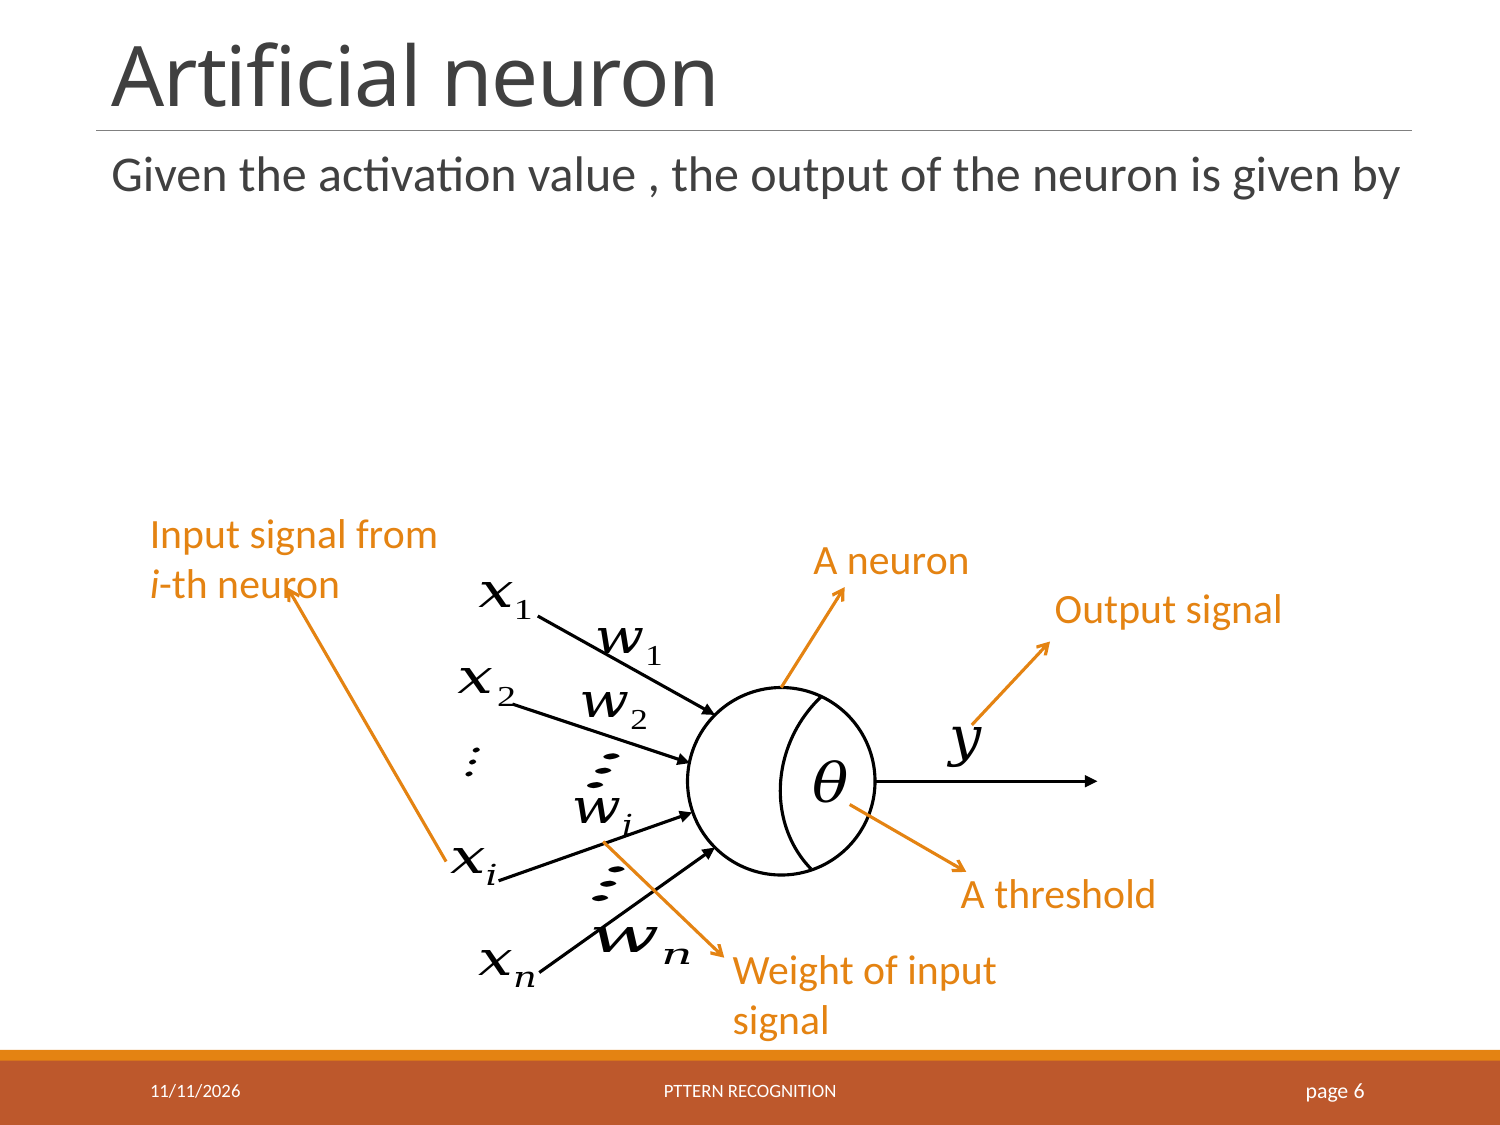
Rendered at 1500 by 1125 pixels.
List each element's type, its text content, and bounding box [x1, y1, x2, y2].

footer Pttern recognition [453, 1059, 1047, 1120]
title Artificial neuron [96, 19, 1413, 131]
text_box [779, 696, 889, 870]
text_box A threshold [945, 859, 1219, 924]
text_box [537, 615, 716, 716]
text_box [822, 696, 874, 758]
text_box [686, 686, 846, 877]
slide_number page 6 [1218, 1059, 1380, 1120]
text_box Input signal from i-th neuron [134, 499, 475, 615]
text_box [602, 841, 725, 959]
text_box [511, 703, 691, 764]
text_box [286, 586, 447, 863]
text_box A neuron [798, 525, 1000, 590]
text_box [849, 804, 967, 873]
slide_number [135, 1059, 440, 1120]
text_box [780, 586, 846, 688]
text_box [971, 641, 1051, 726]
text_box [538, 847, 716, 974]
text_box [498, 811, 693, 882]
